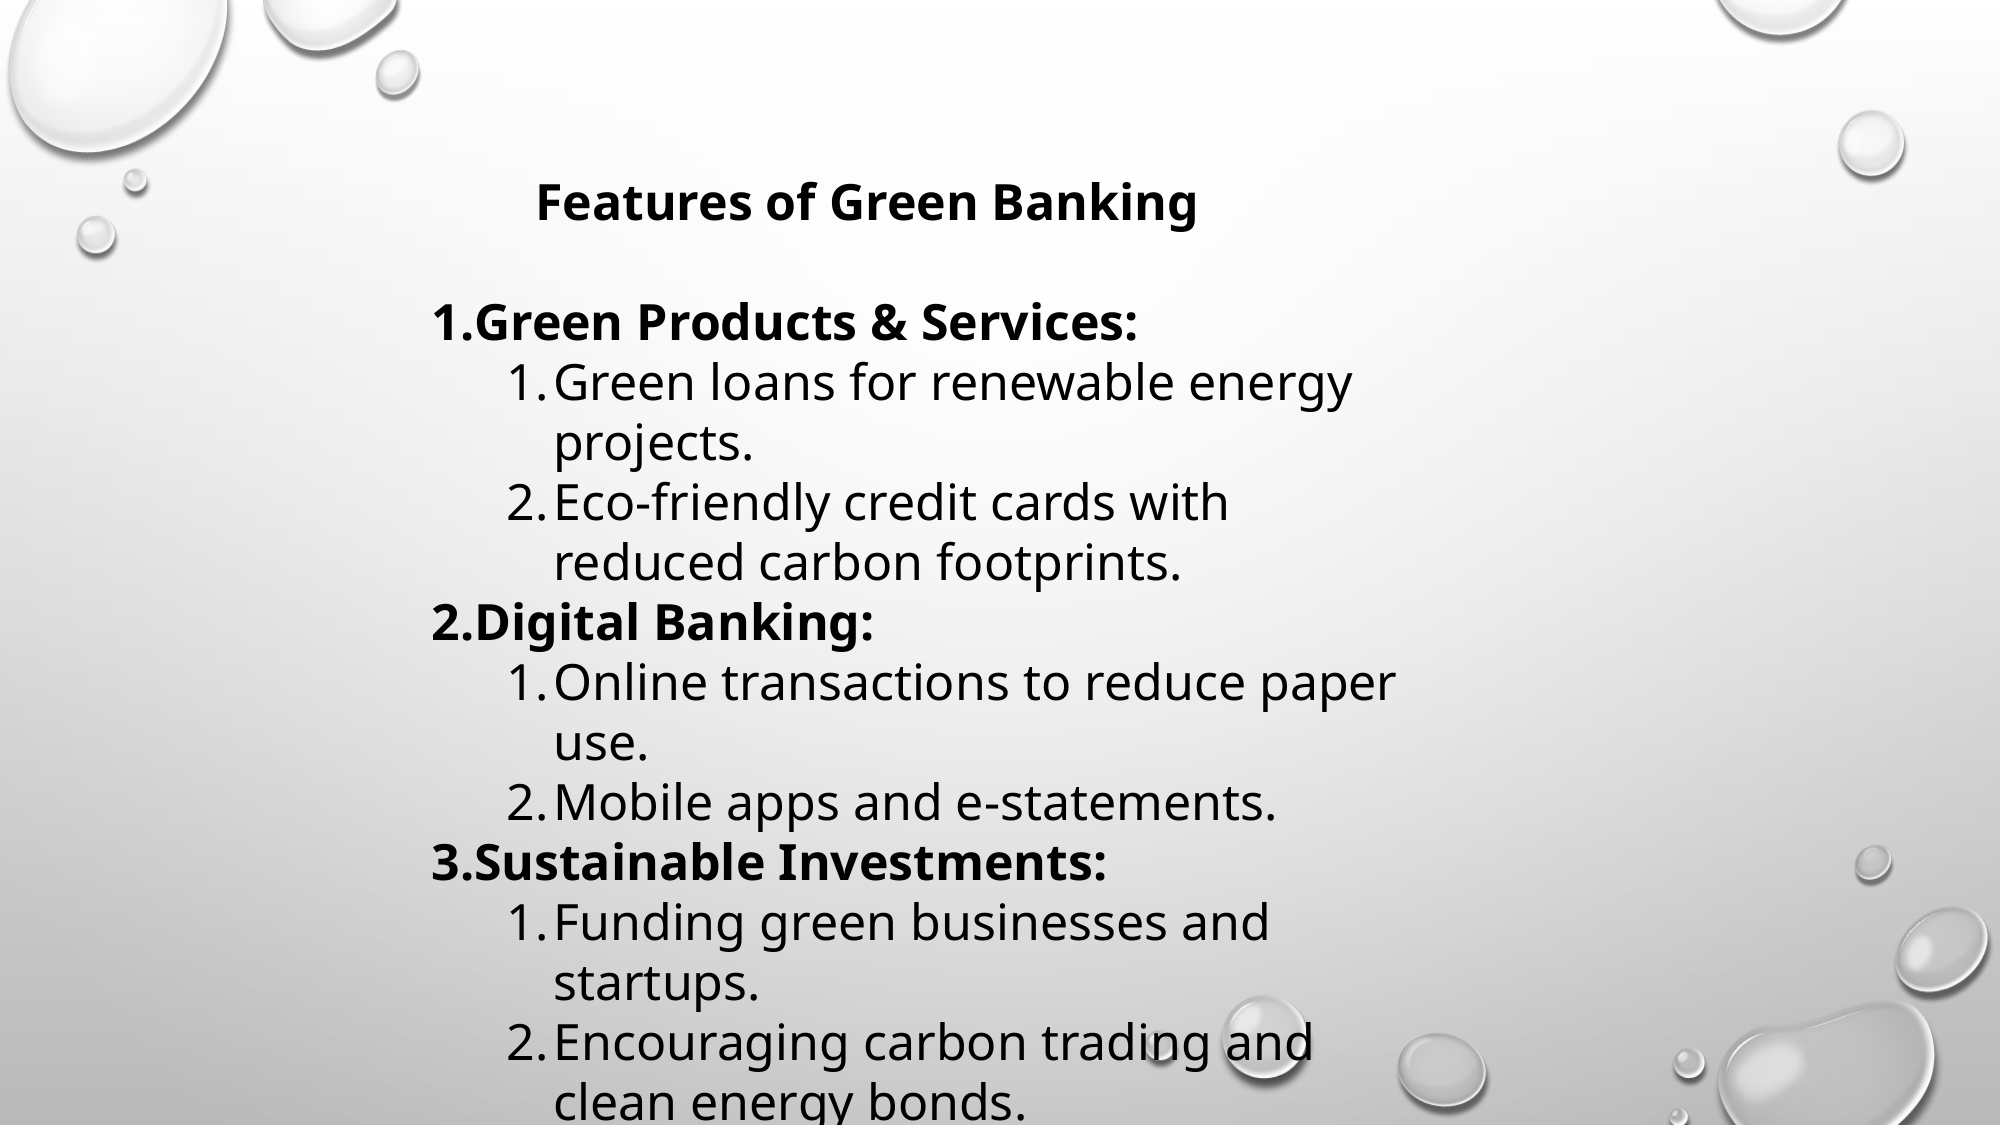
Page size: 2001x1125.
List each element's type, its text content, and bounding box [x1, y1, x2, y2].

text_box Features of Green Banking Green Products & Services: Green loans for renewable energy projects. Eco-friendly credit cards with reduced carbon footprints. Digital Banking: Online transactions to reduce paper use. Mobile apps and e-statements. Sustainable Investments: Funding green businesses and startups. Encouraging carbon trading and clean energy bonds. [416, 163, 1417, 1125]
picture [0, 0, 2000, 1125]
